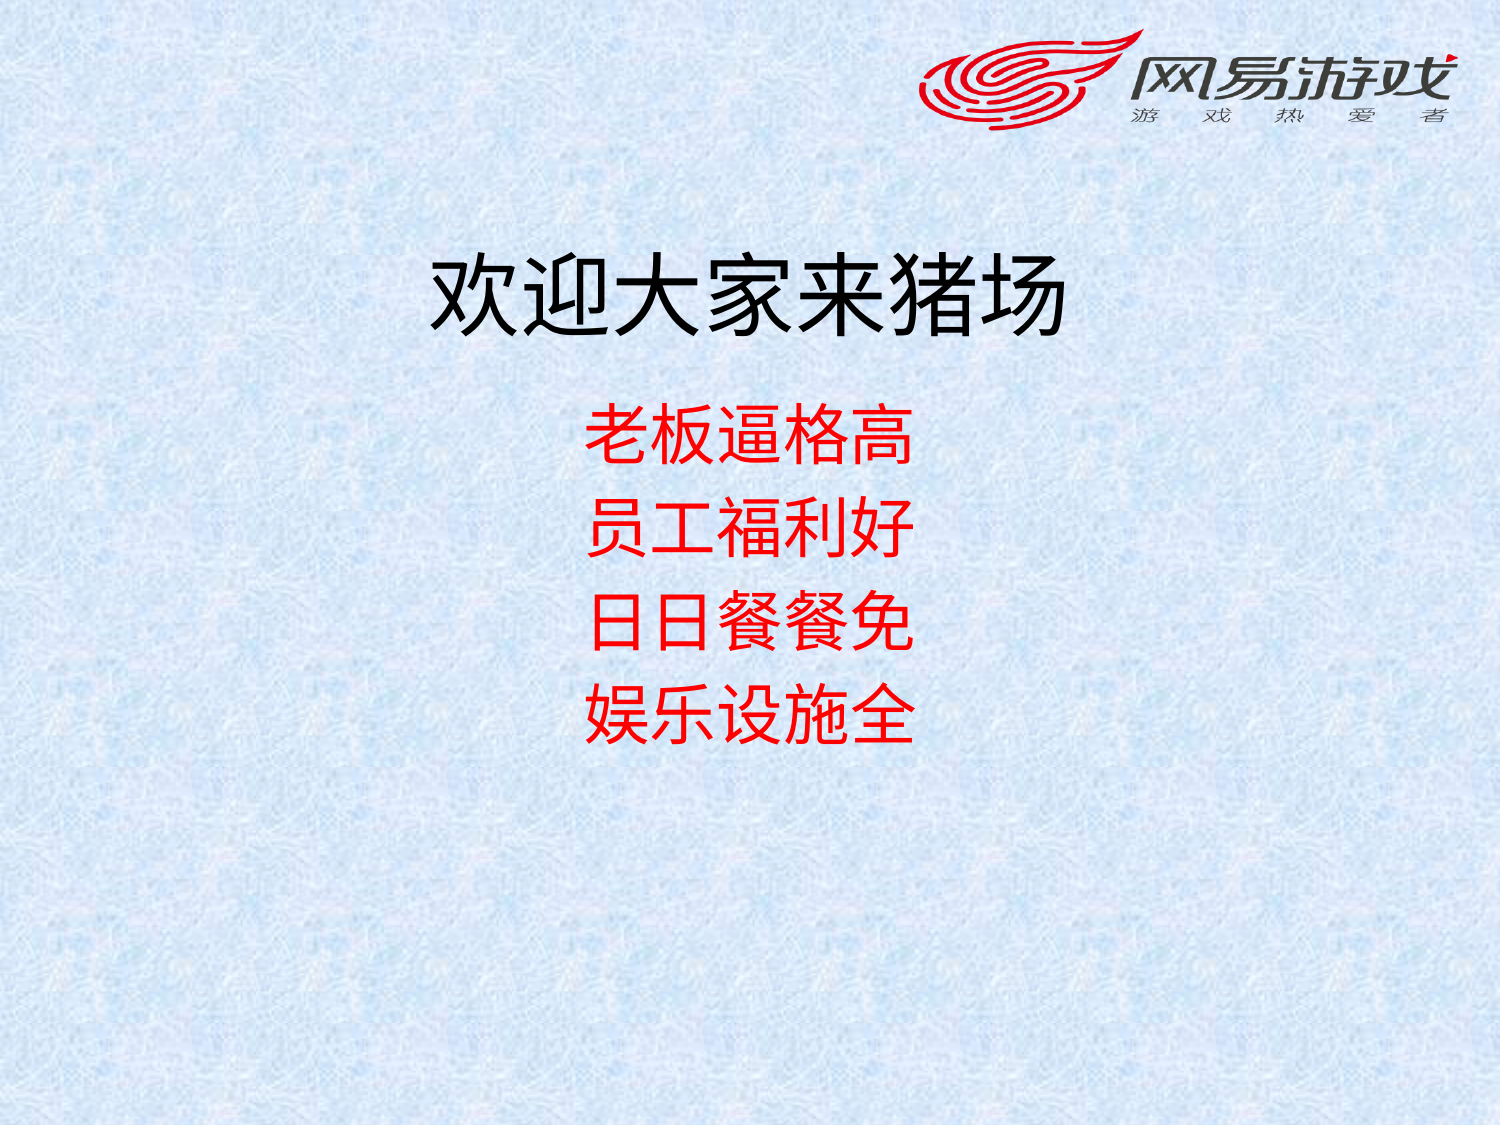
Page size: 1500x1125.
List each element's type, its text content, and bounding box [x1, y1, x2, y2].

title 欢迎大家来猪场 [112, 172, 1388, 414]
picture [0, 0, 1500, 1125]
subtitle 老板逼格高 员工福利好 日日餐餐免 娱乐设施全 [225, 385, 1275, 925]
